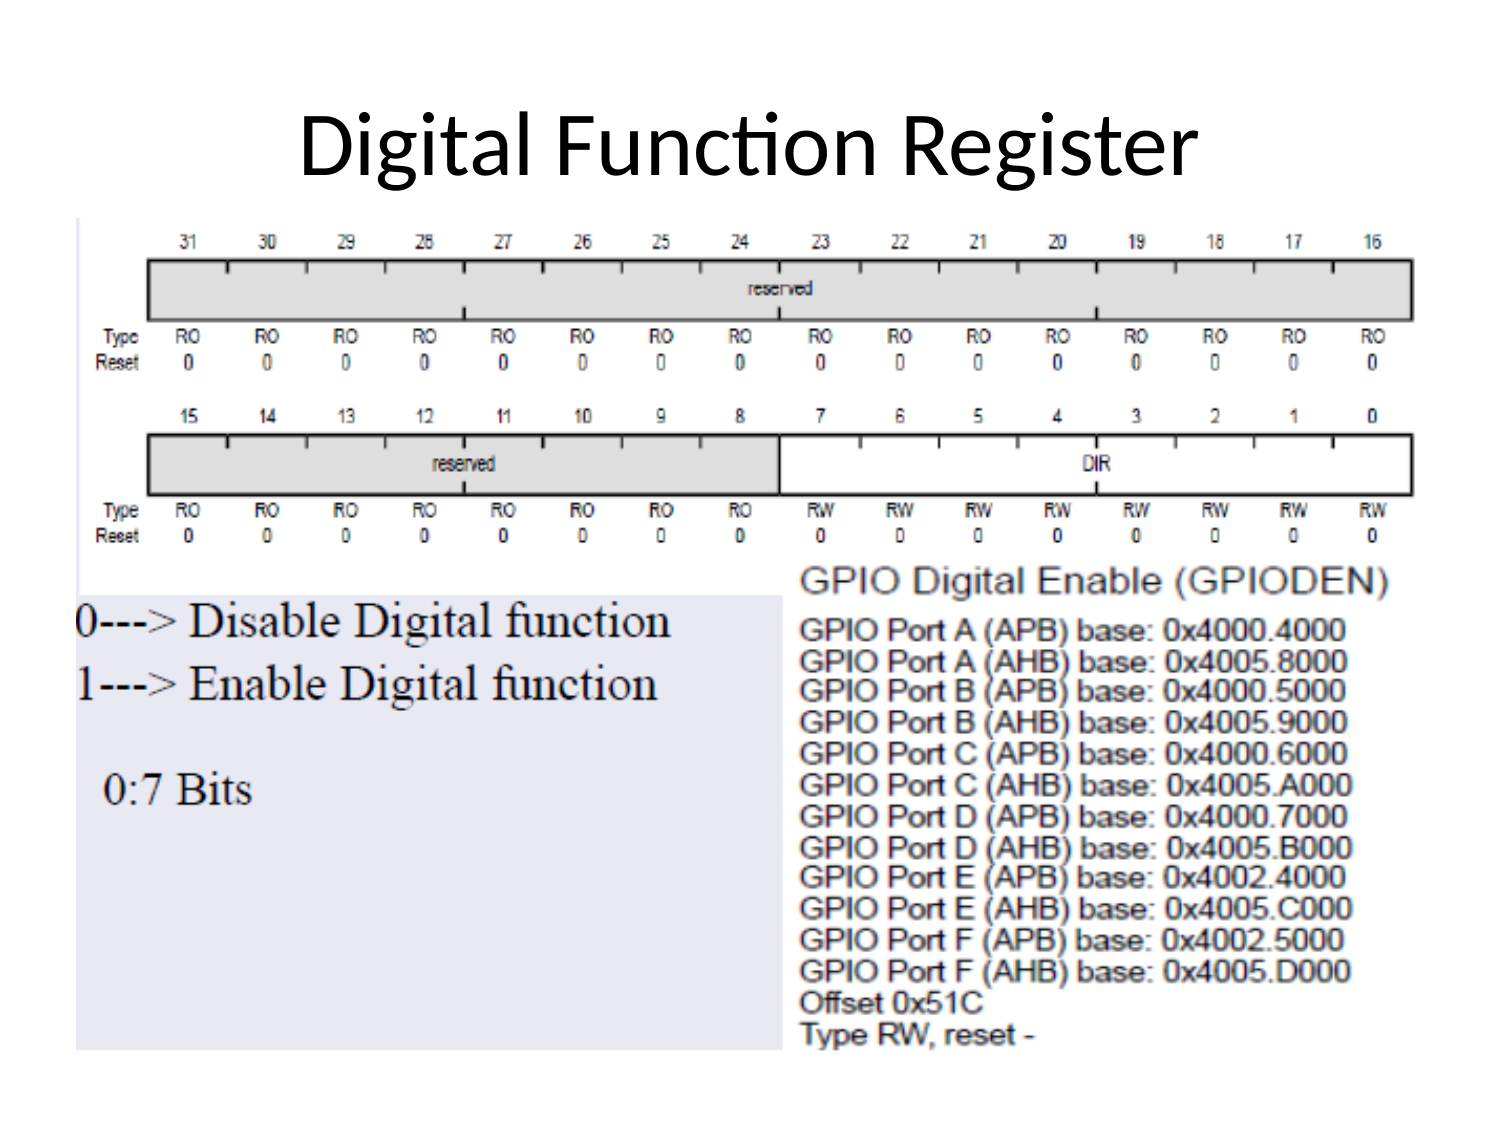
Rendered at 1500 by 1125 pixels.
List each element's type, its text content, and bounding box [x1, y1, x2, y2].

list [76, 217, 1436, 1057]
title Digital Function Register [75, 45, 1425, 217]
